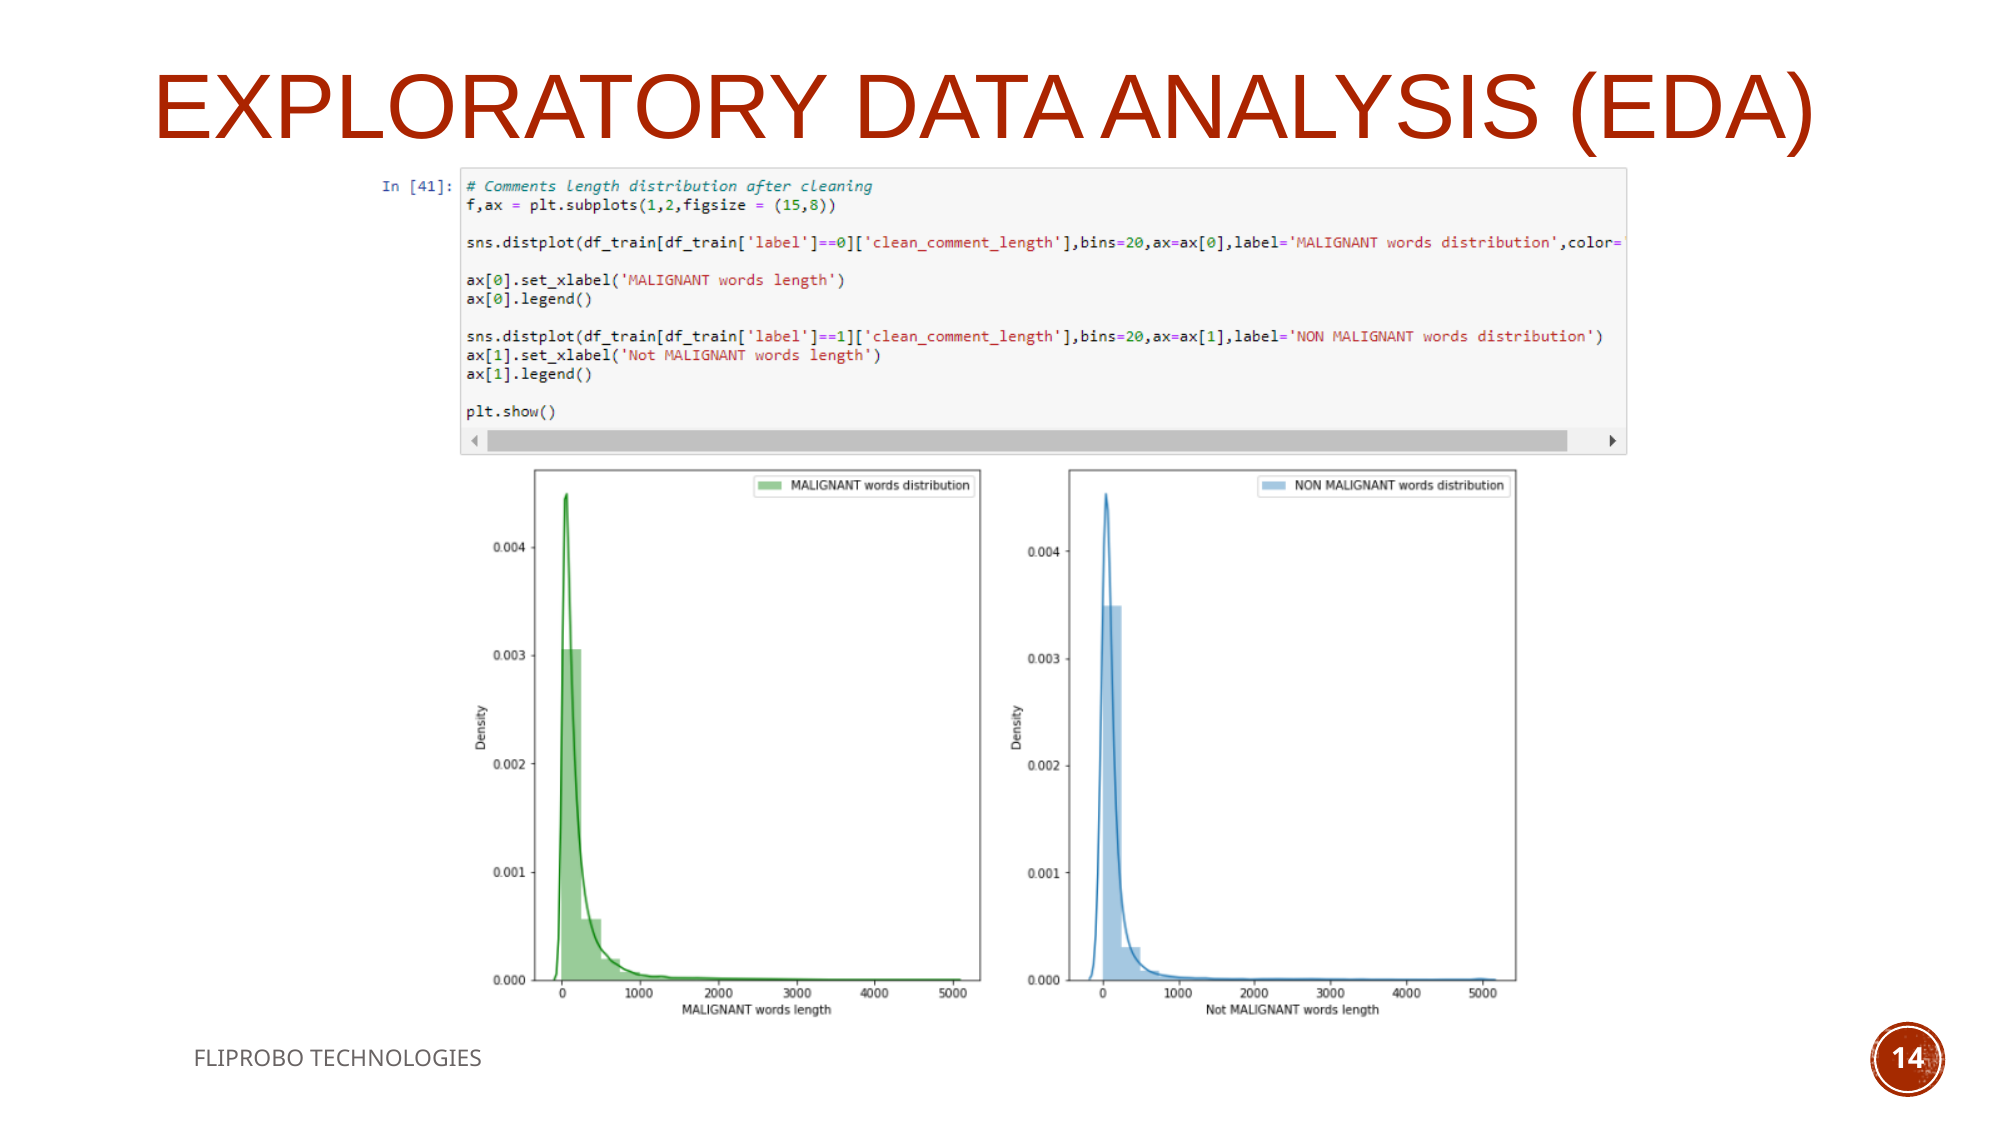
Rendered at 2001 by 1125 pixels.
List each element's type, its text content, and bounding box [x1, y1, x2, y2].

slide_number 14 [1855, 1028, 1961, 1089]
footer FLIPROBO TECHNOLOGIES [178, 1028, 1217, 1089]
picture [370, 165, 1630, 1041]
title EXPLORATORY DATA ANALYSIS (EDA) [137, 0, 1863, 218]
